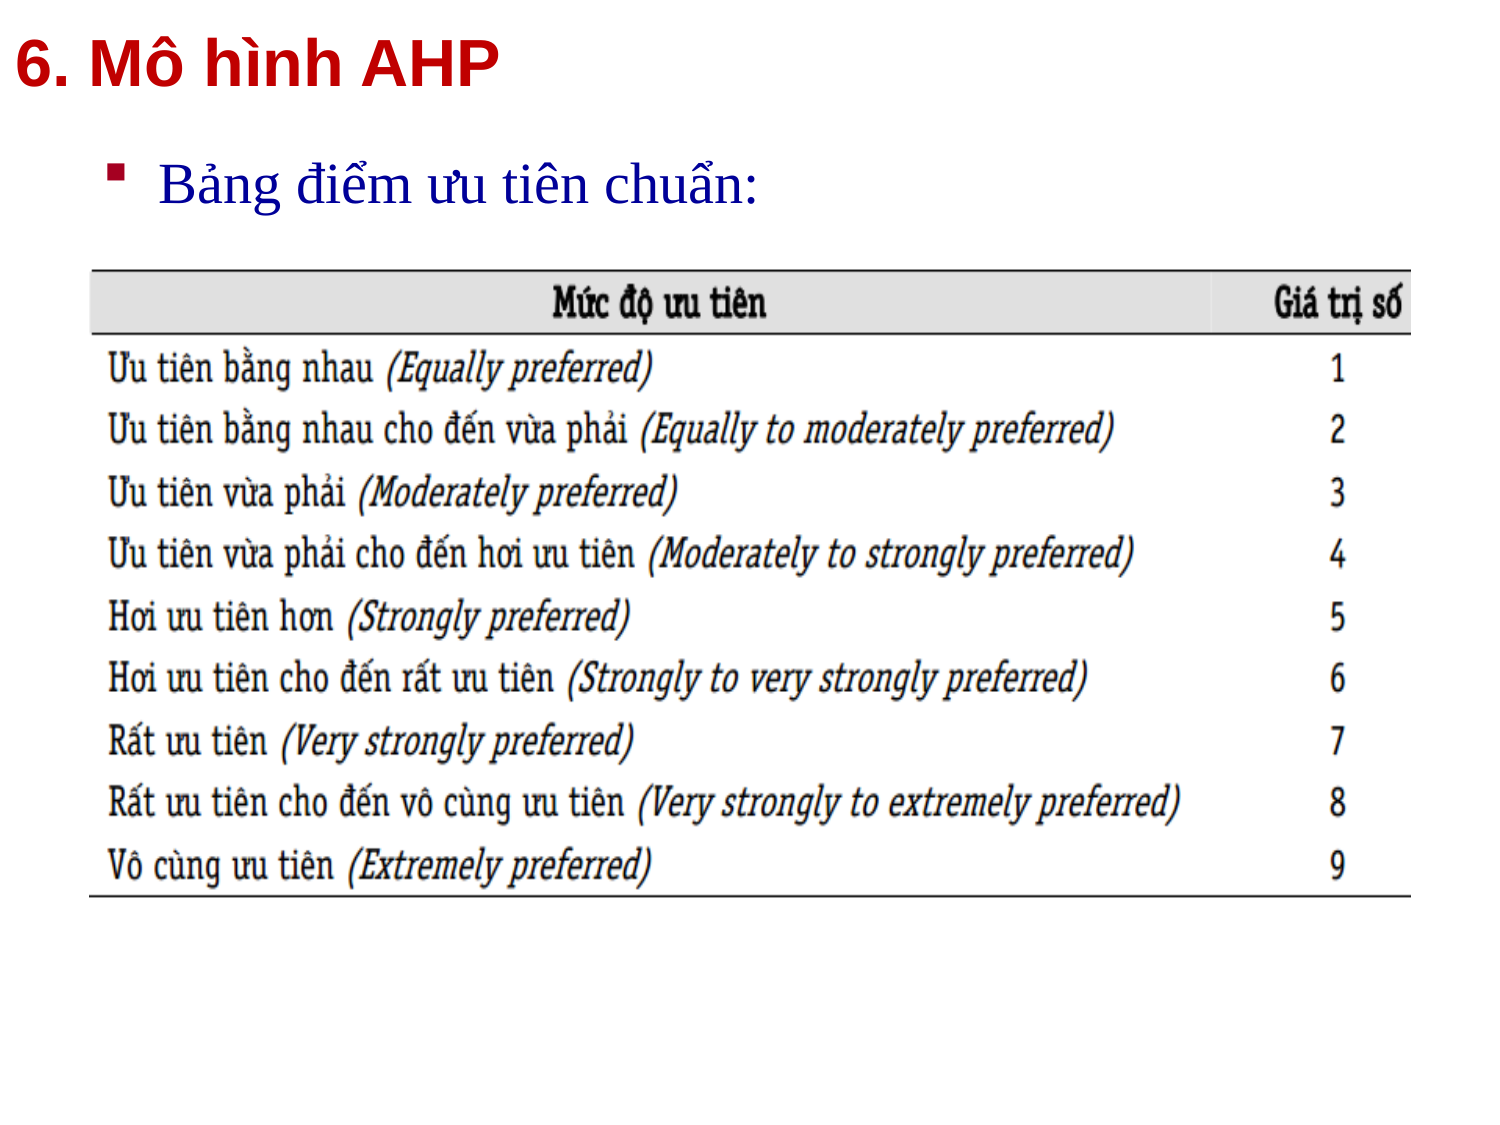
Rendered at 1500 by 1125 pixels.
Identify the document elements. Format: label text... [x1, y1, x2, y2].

list Bảng điểm ưu tiên chuẩn: [87, 137, 1475, 880]
text_box 6. Mô hình AHP [0, 0, 1350, 108]
picture [89, 262, 1411, 911]
